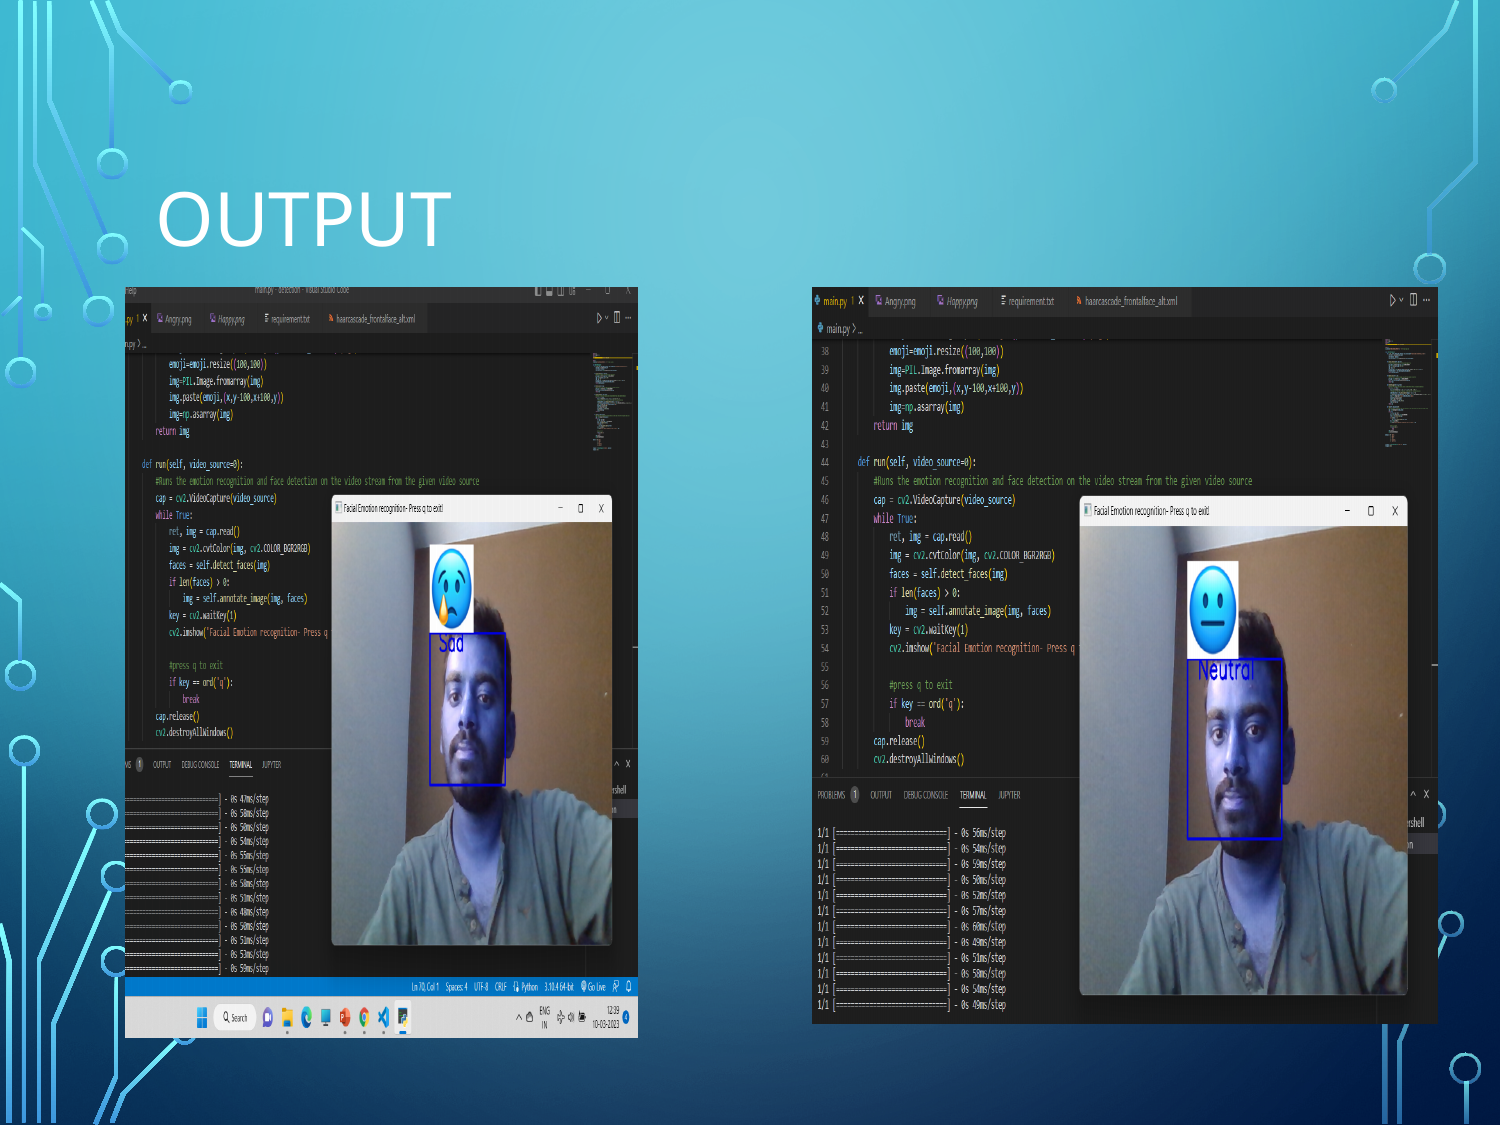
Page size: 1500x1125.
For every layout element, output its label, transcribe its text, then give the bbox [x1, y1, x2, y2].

title Output [140, 101, 1360, 344]
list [812, 287, 1438, 1024]
picture [124, 287, 638, 1038]
